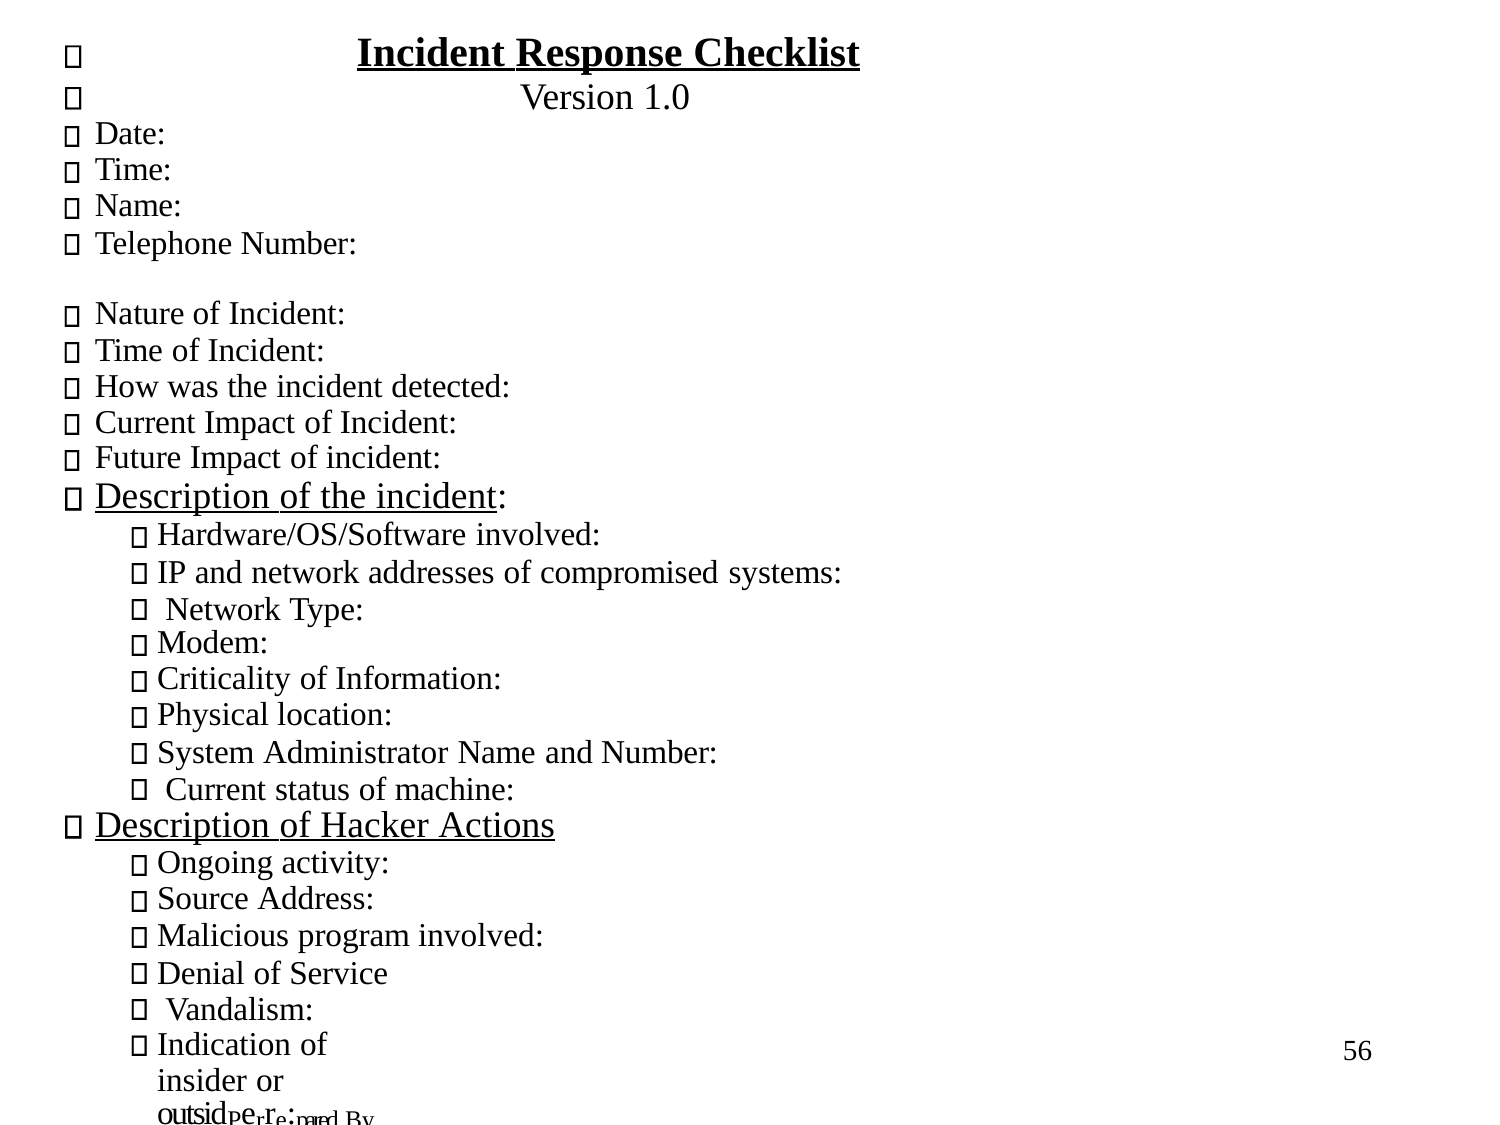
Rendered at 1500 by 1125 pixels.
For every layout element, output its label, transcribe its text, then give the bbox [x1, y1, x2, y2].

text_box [62, 294, 107, 520]
text_box Date: Time: Name: Telephone Number: [111, 111, 364, 262]
text_box Nature of Incident: Time of Incident: How was the incident detected: Current Impact of Incident: Future Impact of incident: Description of the incident: Hardware/OS/Software involved: IP and network addresses of compromised systems: Network Type: Modem: Criticality of Information: Physical location: System Administrator Name and Number: Current status of machine: Description of Hacker Actions Ongoing activity: Source Address: Malicious program involved: Denial of Service Vandalism: Indication of insider or outsidPerre:pared By Alukwe Chris - CEH [88, 291, 955, 1125]
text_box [62, 32, 107, 264]
text_box 56 [1340, 1029, 1375, 1067]
picture [62, 802, 107, 849]
title Incident Response Checklist Version 1.0 [355, 24, 862, 215]
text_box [129, 515, 169, 808]
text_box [129, 843, 169, 1065]
